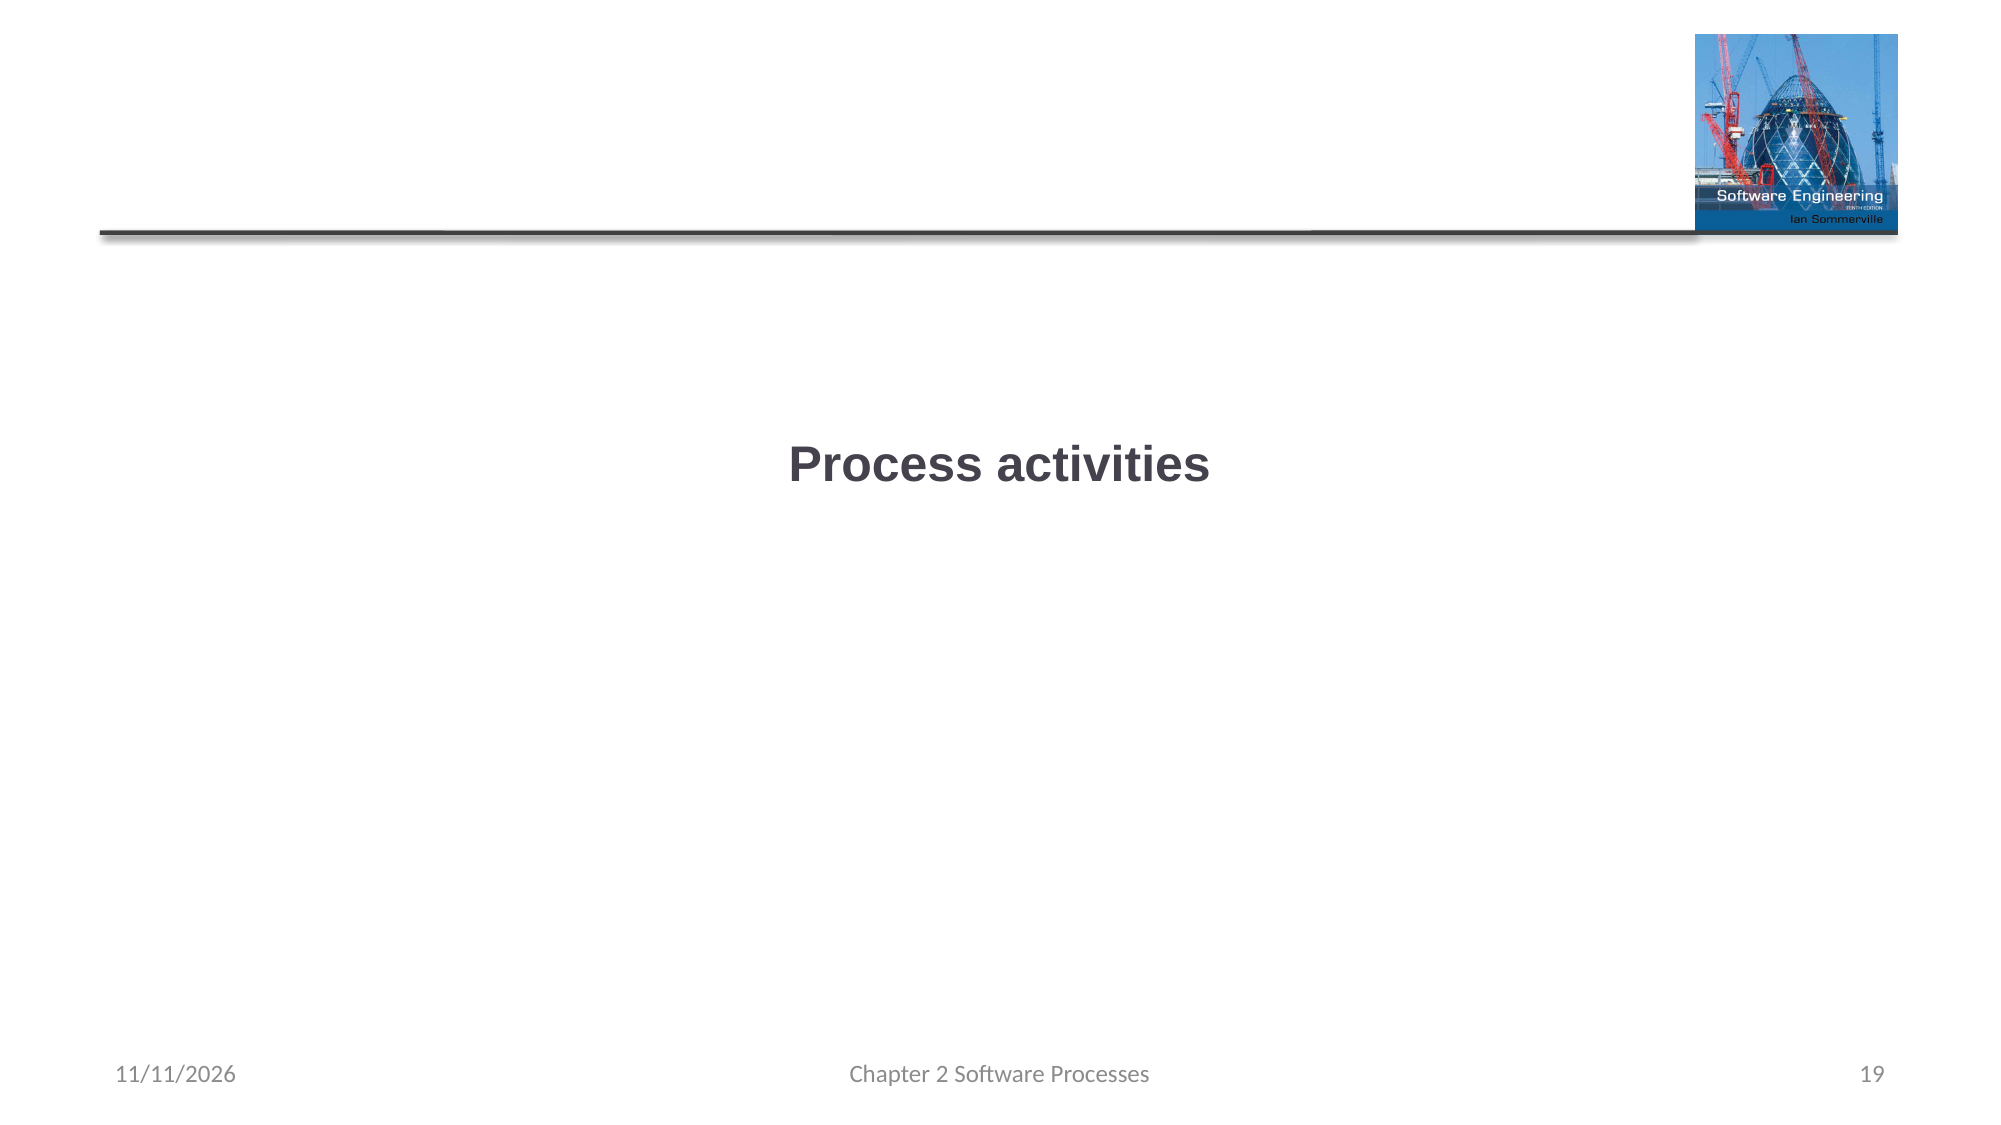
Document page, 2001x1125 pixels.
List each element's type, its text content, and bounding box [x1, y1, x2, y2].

slide_number 19 [1433, 1042, 1900, 1103]
title Process activities [324, 367, 1676, 556]
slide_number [99, 1042, 567, 1103]
footer Chapter 2 Software Processes [683, 1042, 1317, 1103]
picture [1695, 34, 1898, 230]
